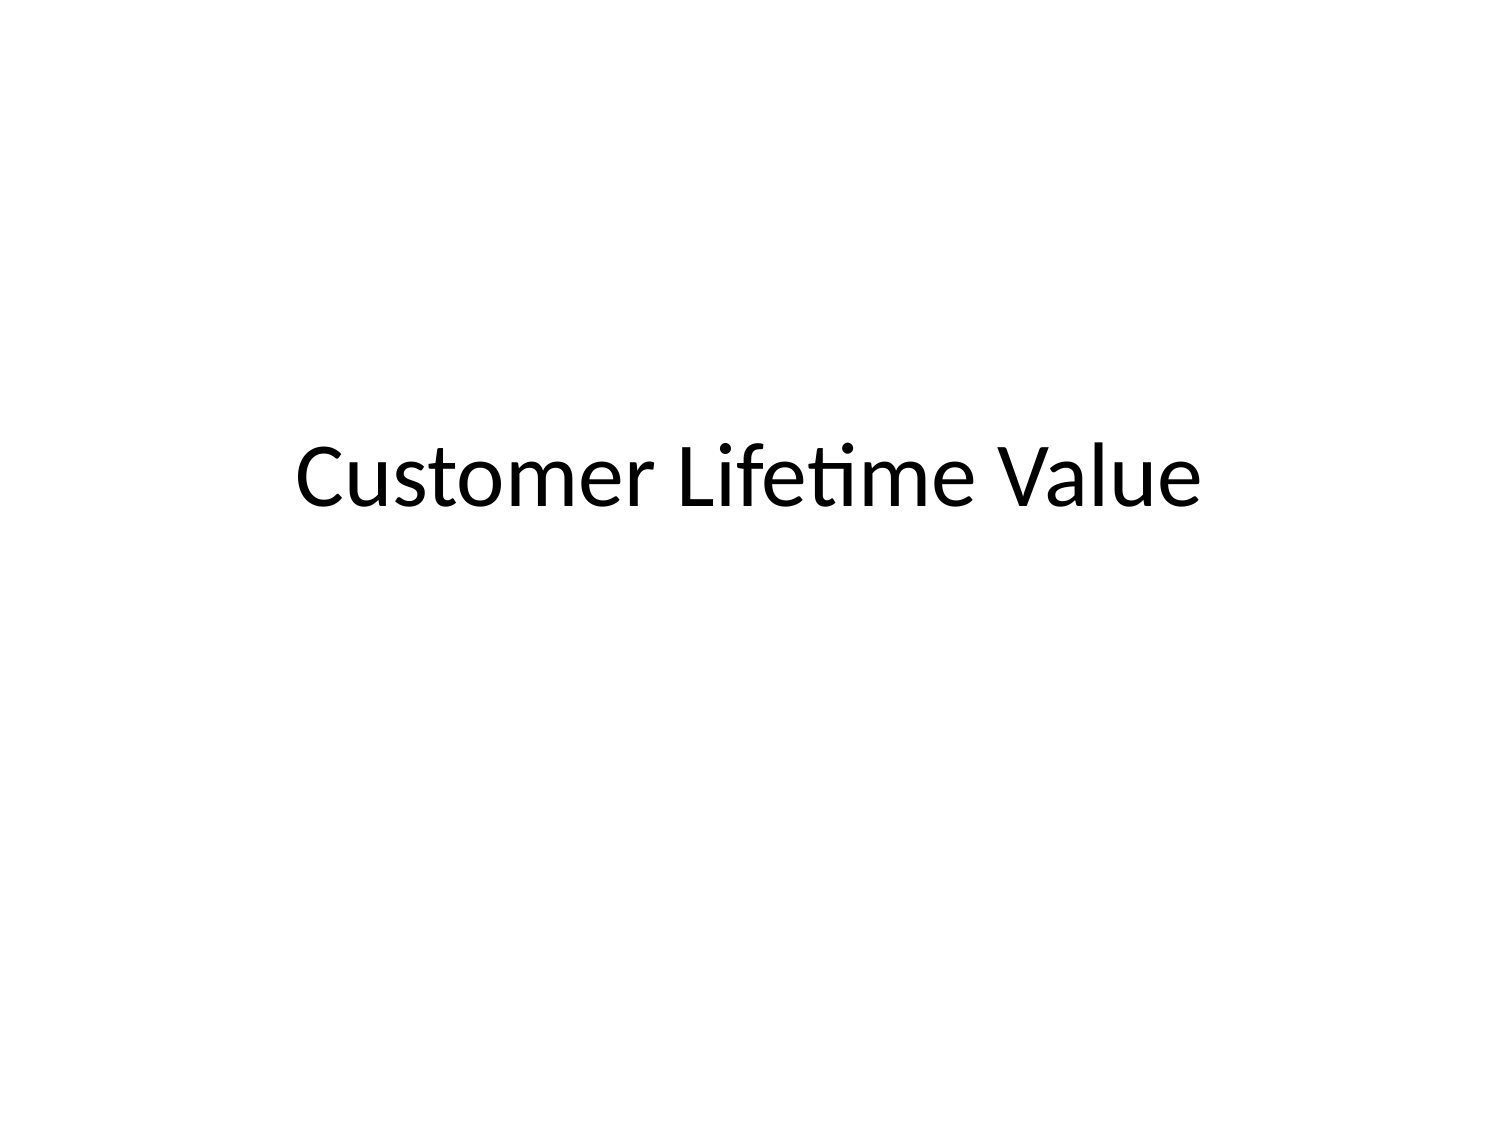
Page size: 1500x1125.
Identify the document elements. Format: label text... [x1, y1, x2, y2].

title Customer Lifetime Value [112, 349, 1388, 591]
